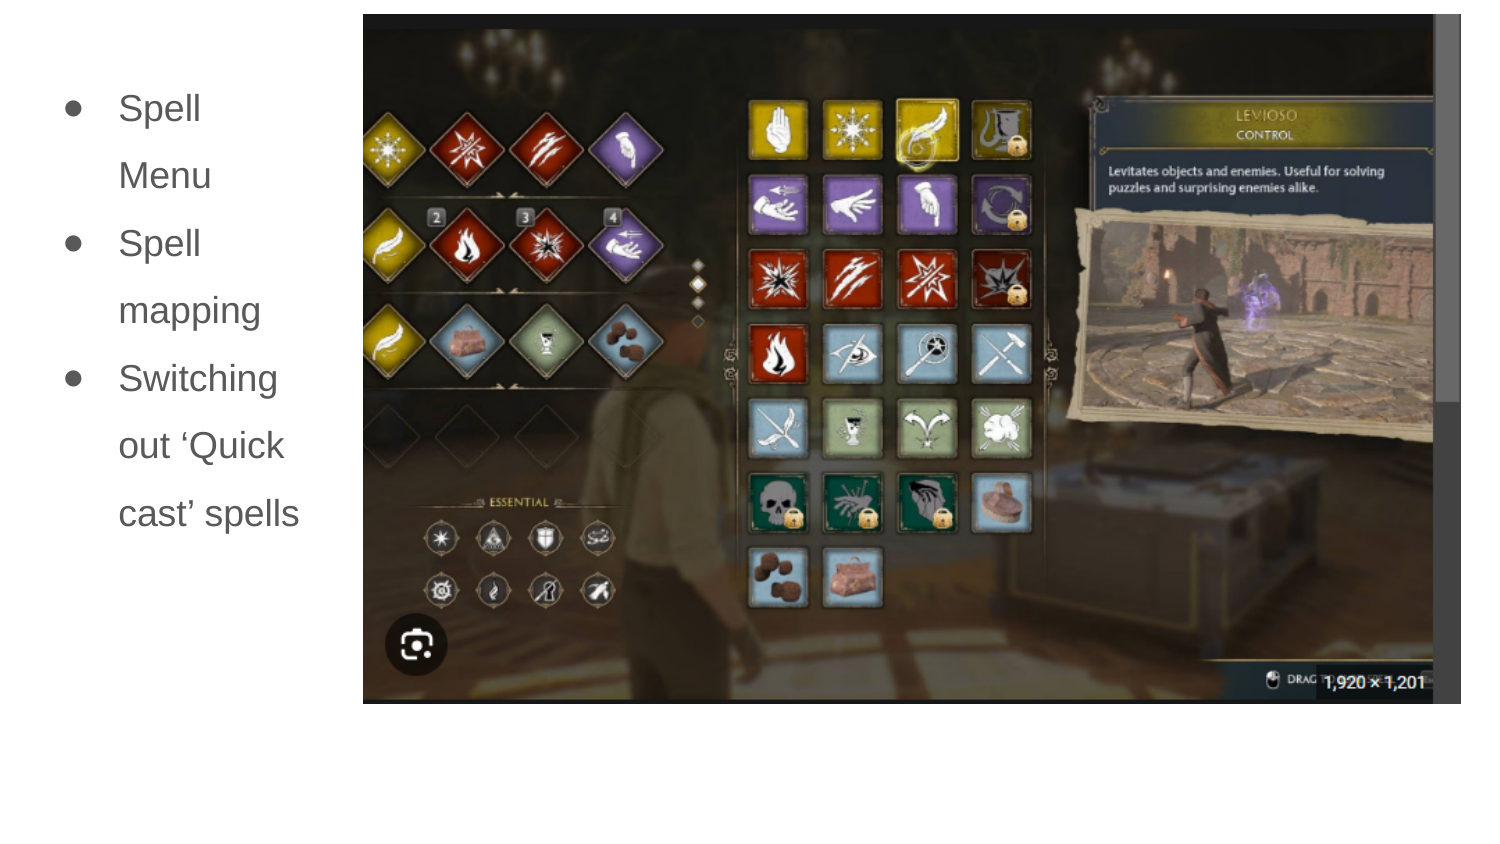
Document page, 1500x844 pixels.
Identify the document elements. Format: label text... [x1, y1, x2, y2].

picture [362, 14, 1461, 704]
text_box Spell Menu Spell mapping Switching out ‘Quick cast’ spells [28, 46, 316, 704]
